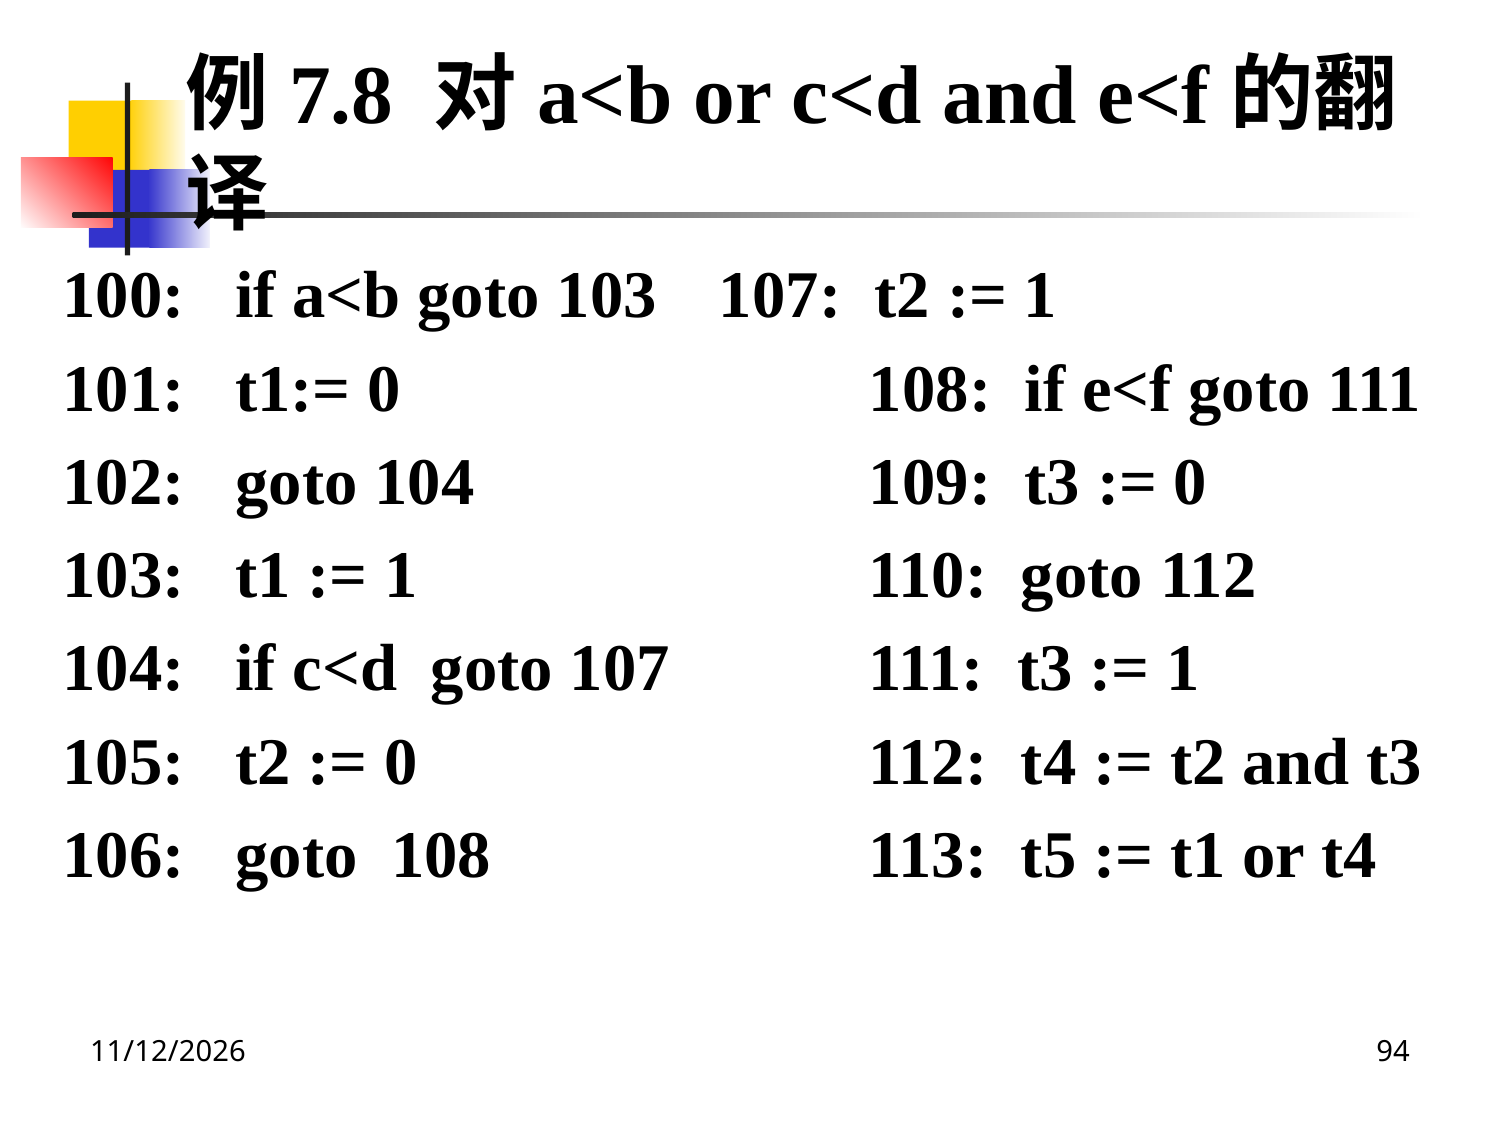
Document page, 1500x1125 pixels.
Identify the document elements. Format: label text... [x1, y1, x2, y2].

title 例7.8 对a<b or c<d and e<f的翻译 [170, 83, 1424, 197]
slide_number 94 [1074, 1024, 1425, 1103]
list 100: if a<b goto 103 107: t2 := 1 101: t1:= 0 108: if e<f goto 111 102: goto 104 109: t3 := 0 103: t1 := 1 110: goto 112 104: if c<d goto 107 111: t3 := 1 105: t2 := 0 112: t4 := t2 and t3 106: goto 108 113: t5 := t1 or t4 [47, 243, 1459, 976]
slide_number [75, 1024, 425, 1103]
